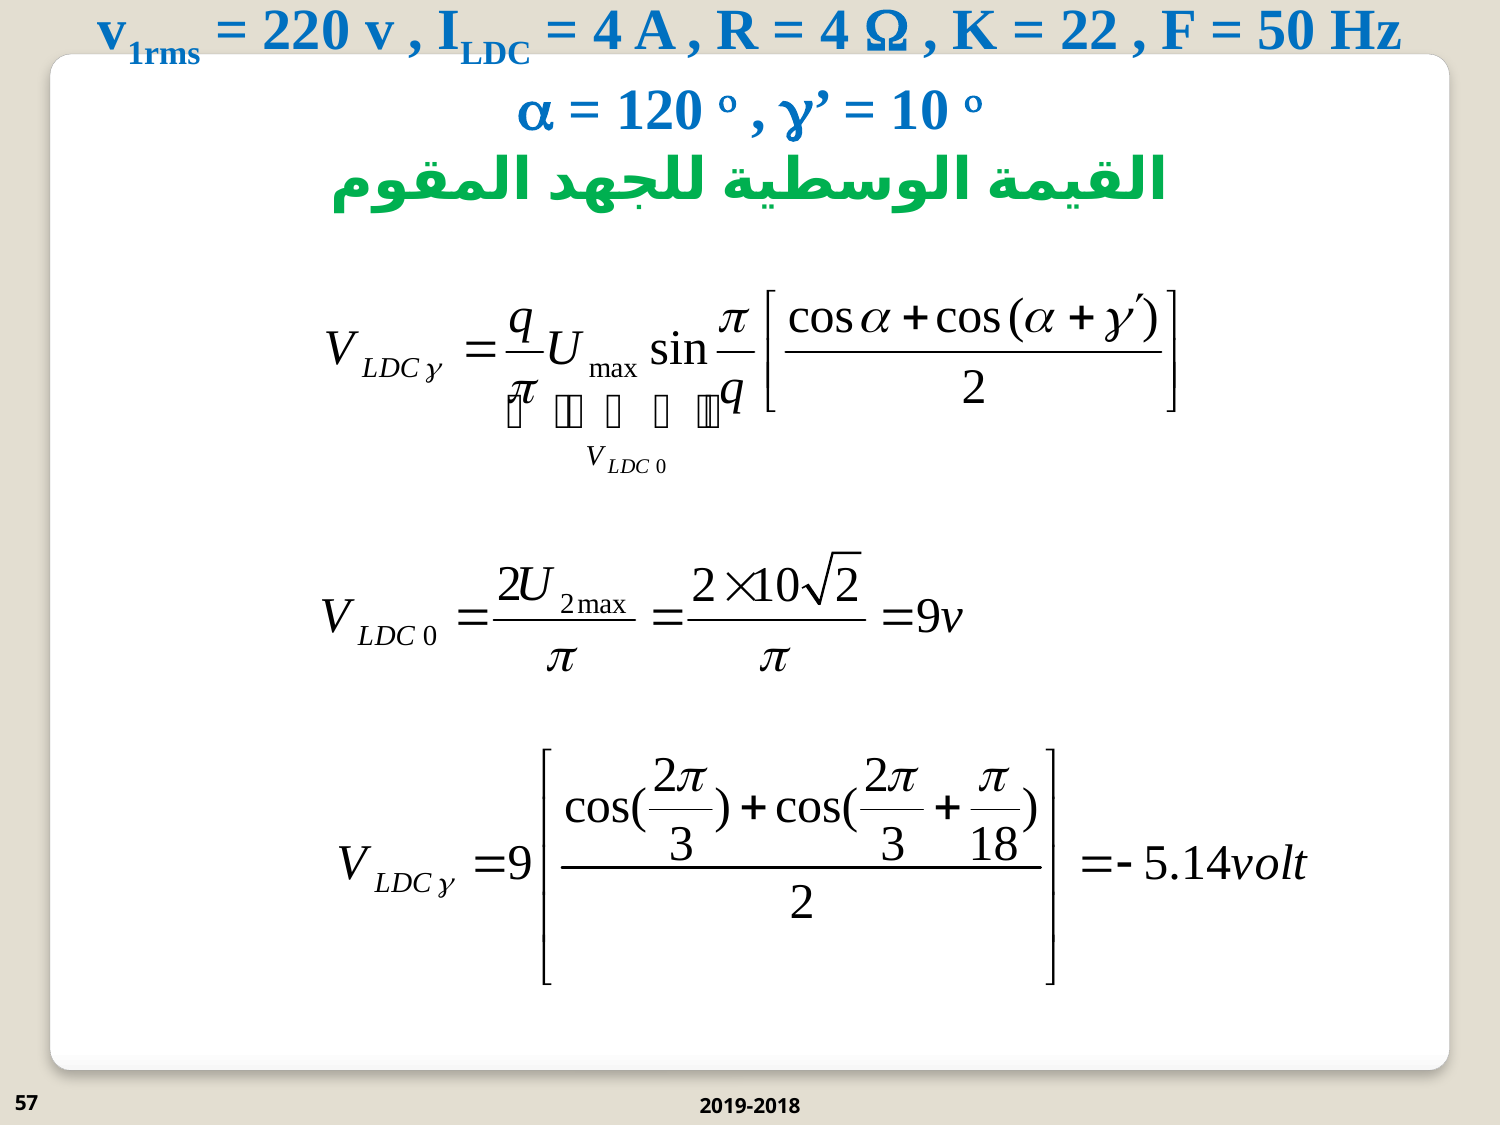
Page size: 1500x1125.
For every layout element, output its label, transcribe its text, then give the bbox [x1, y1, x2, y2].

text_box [339, 737, 1325, 997]
slide_number 57 [0, 1065, 75, 1125]
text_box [322, 540, 983, 683]
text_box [326, 280, 1194, 485]
slide_number 2019-2018 [562, 1065, 938, 1125]
text_box v1rms = 220 v , ILDC = 4 A , R = 4  , K = 22 , F = 50 Hz  = 120  , ’ = 10  القيمة الوسطية للجهد المقوم [0, 0, 1500, 219]
